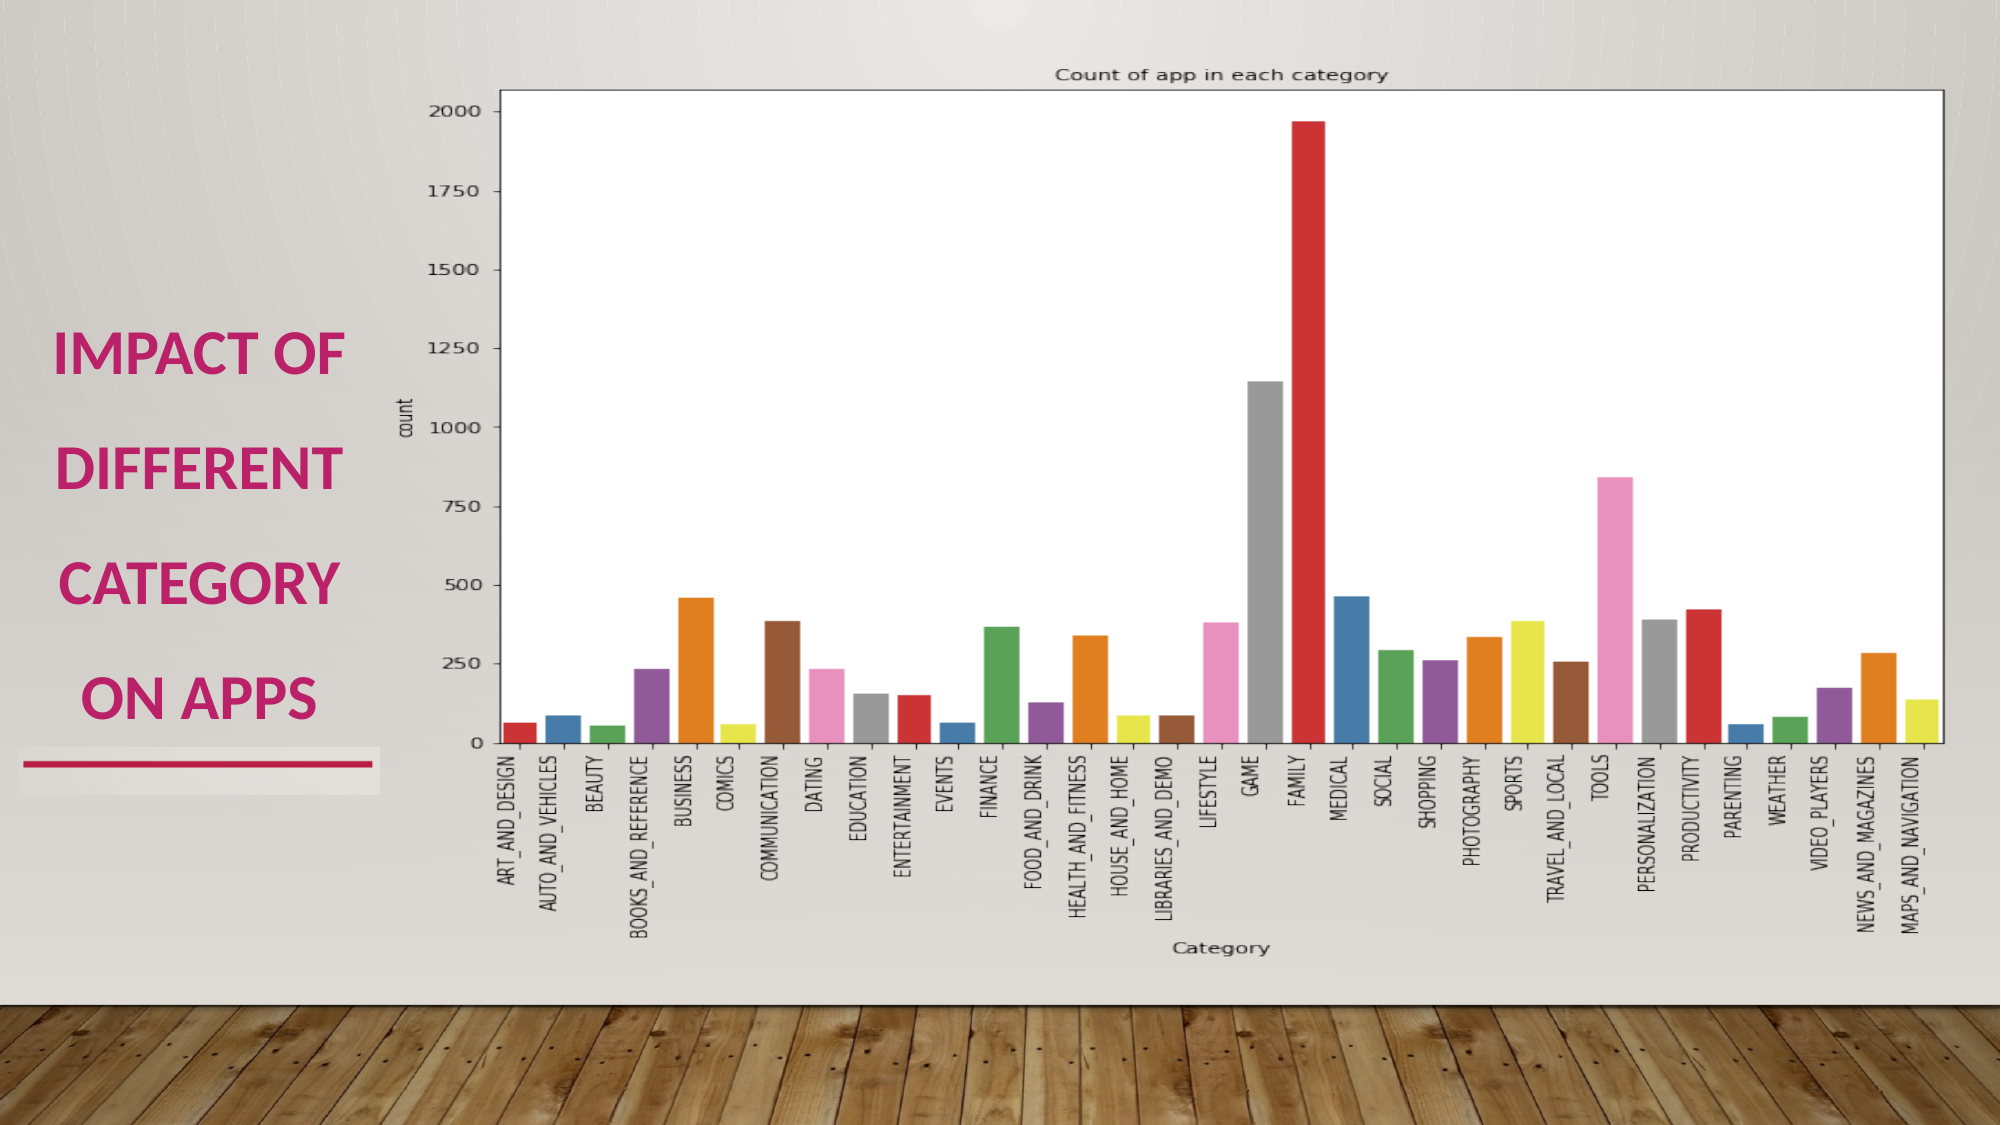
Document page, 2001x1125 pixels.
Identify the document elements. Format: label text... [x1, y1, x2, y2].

title IMPACT OF DIFFERENT CATEGORY ON APPS [25, 263, 374, 733]
picture [18, 59, 1968, 968]
picture [0, 1005, 2000, 1125]
